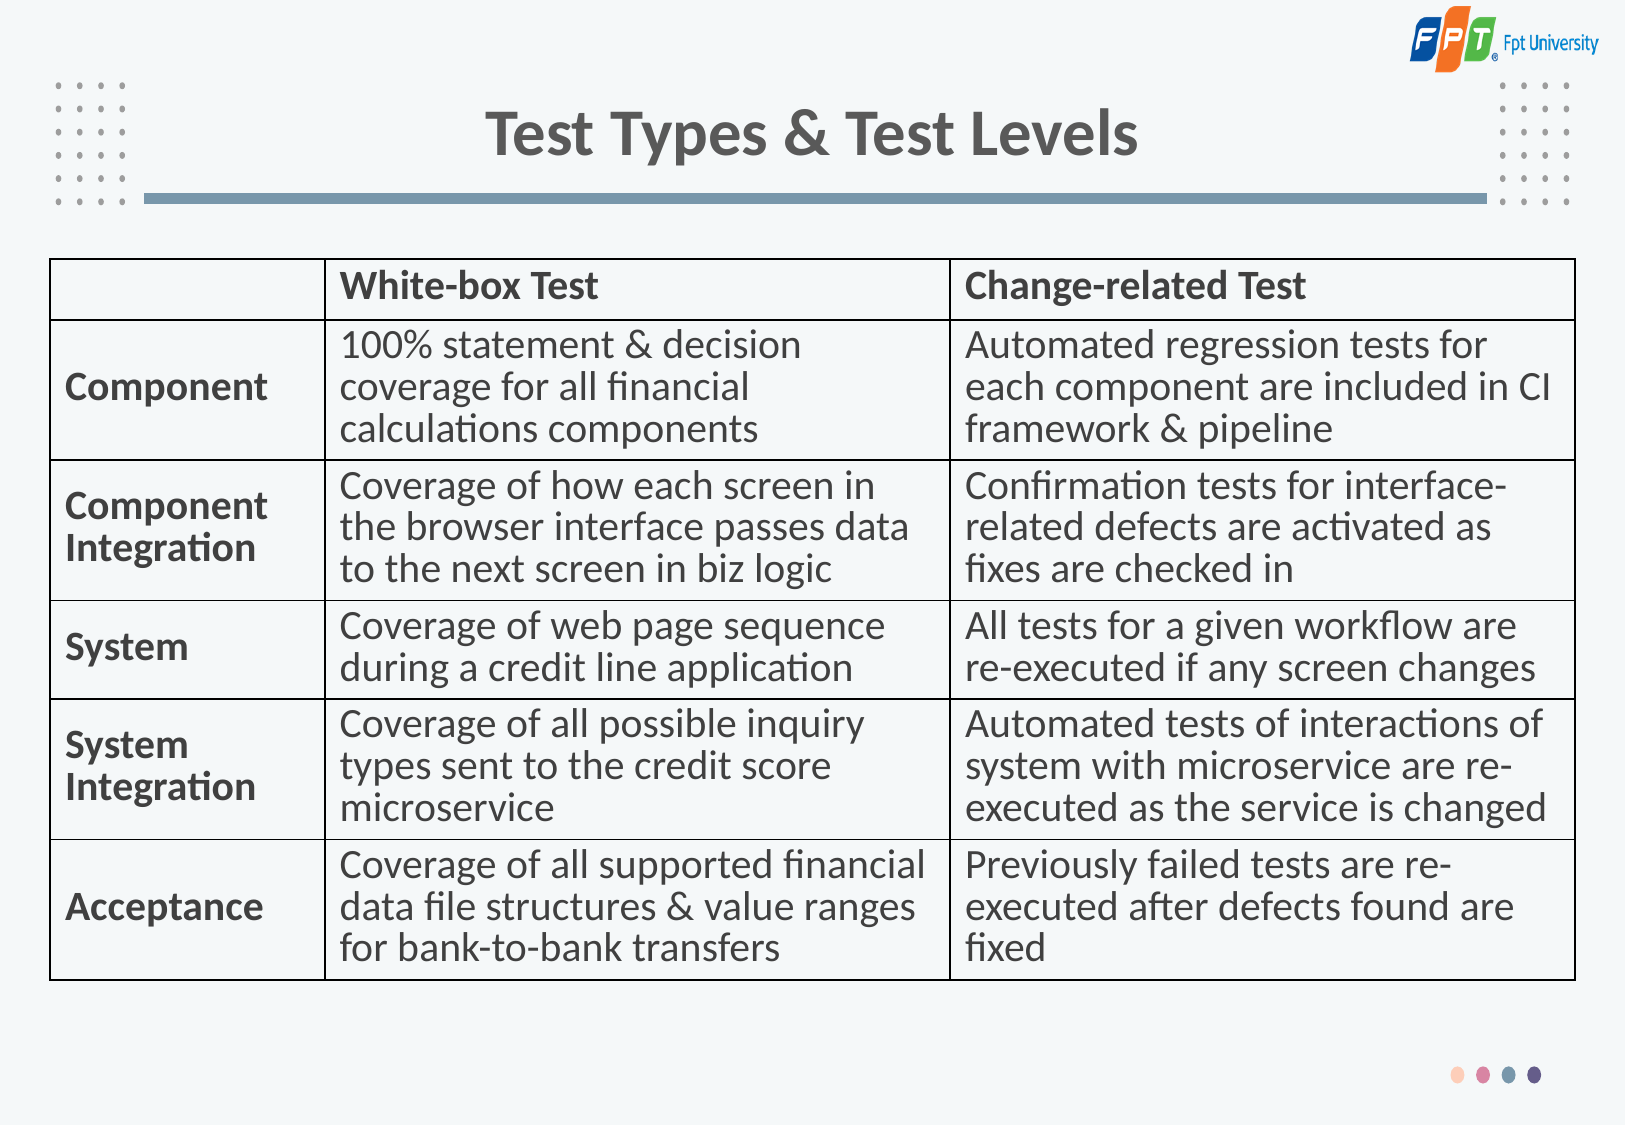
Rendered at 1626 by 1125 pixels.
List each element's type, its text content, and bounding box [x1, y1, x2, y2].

table_cell Automated regression tests for each component are included in CI framework & pipeline [951, 321, 1574, 459]
table_cell Automated tests of interactions of system with microservice are re-executed as the service is changed [951, 700, 1574, 839]
table_cell Previously failed tests are re-executed after defects found are fixed [951, 840, 1574, 979]
table_cell System [51, 601, 324, 698]
table_cell 100% statement & decision coverage for all financial calculations components [326, 321, 949, 459]
table_cell System Integration [51, 700, 324, 839]
table_cell All tests for a given workflow are re-executed if any screen changes [951, 601, 1574, 698]
table_header White-box Test [326, 260, 949, 319]
table_cell Component [51, 321, 324, 459]
table_cell Coverage of how each screen in the browser interface passes data to the next screen in biz logic [326, 461, 949, 600]
table_cell Confirmation tests for interface-related defects are activated as fixes are checked in [951, 461, 1574, 600]
picture [1383, 6, 1624, 88]
table_cell Component Integration [51, 461, 324, 600]
title Test Types & Test Levels [111, 60, 1514, 208]
table_cell Coverage of web page sequence during a credit line application [326, 601, 949, 698]
table_cell Coverage of all supported financial data file structures & value ranges for bank-to-bank transfers [326, 840, 949, 979]
table_cell Coverage of all possible inquiry types sent to the credit score microservice [326, 700, 949, 839]
table_header Change-related Test [951, 260, 1574, 319]
table_header [51, 260, 324, 319]
table_cell Acceptance [51, 840, 324, 979]
